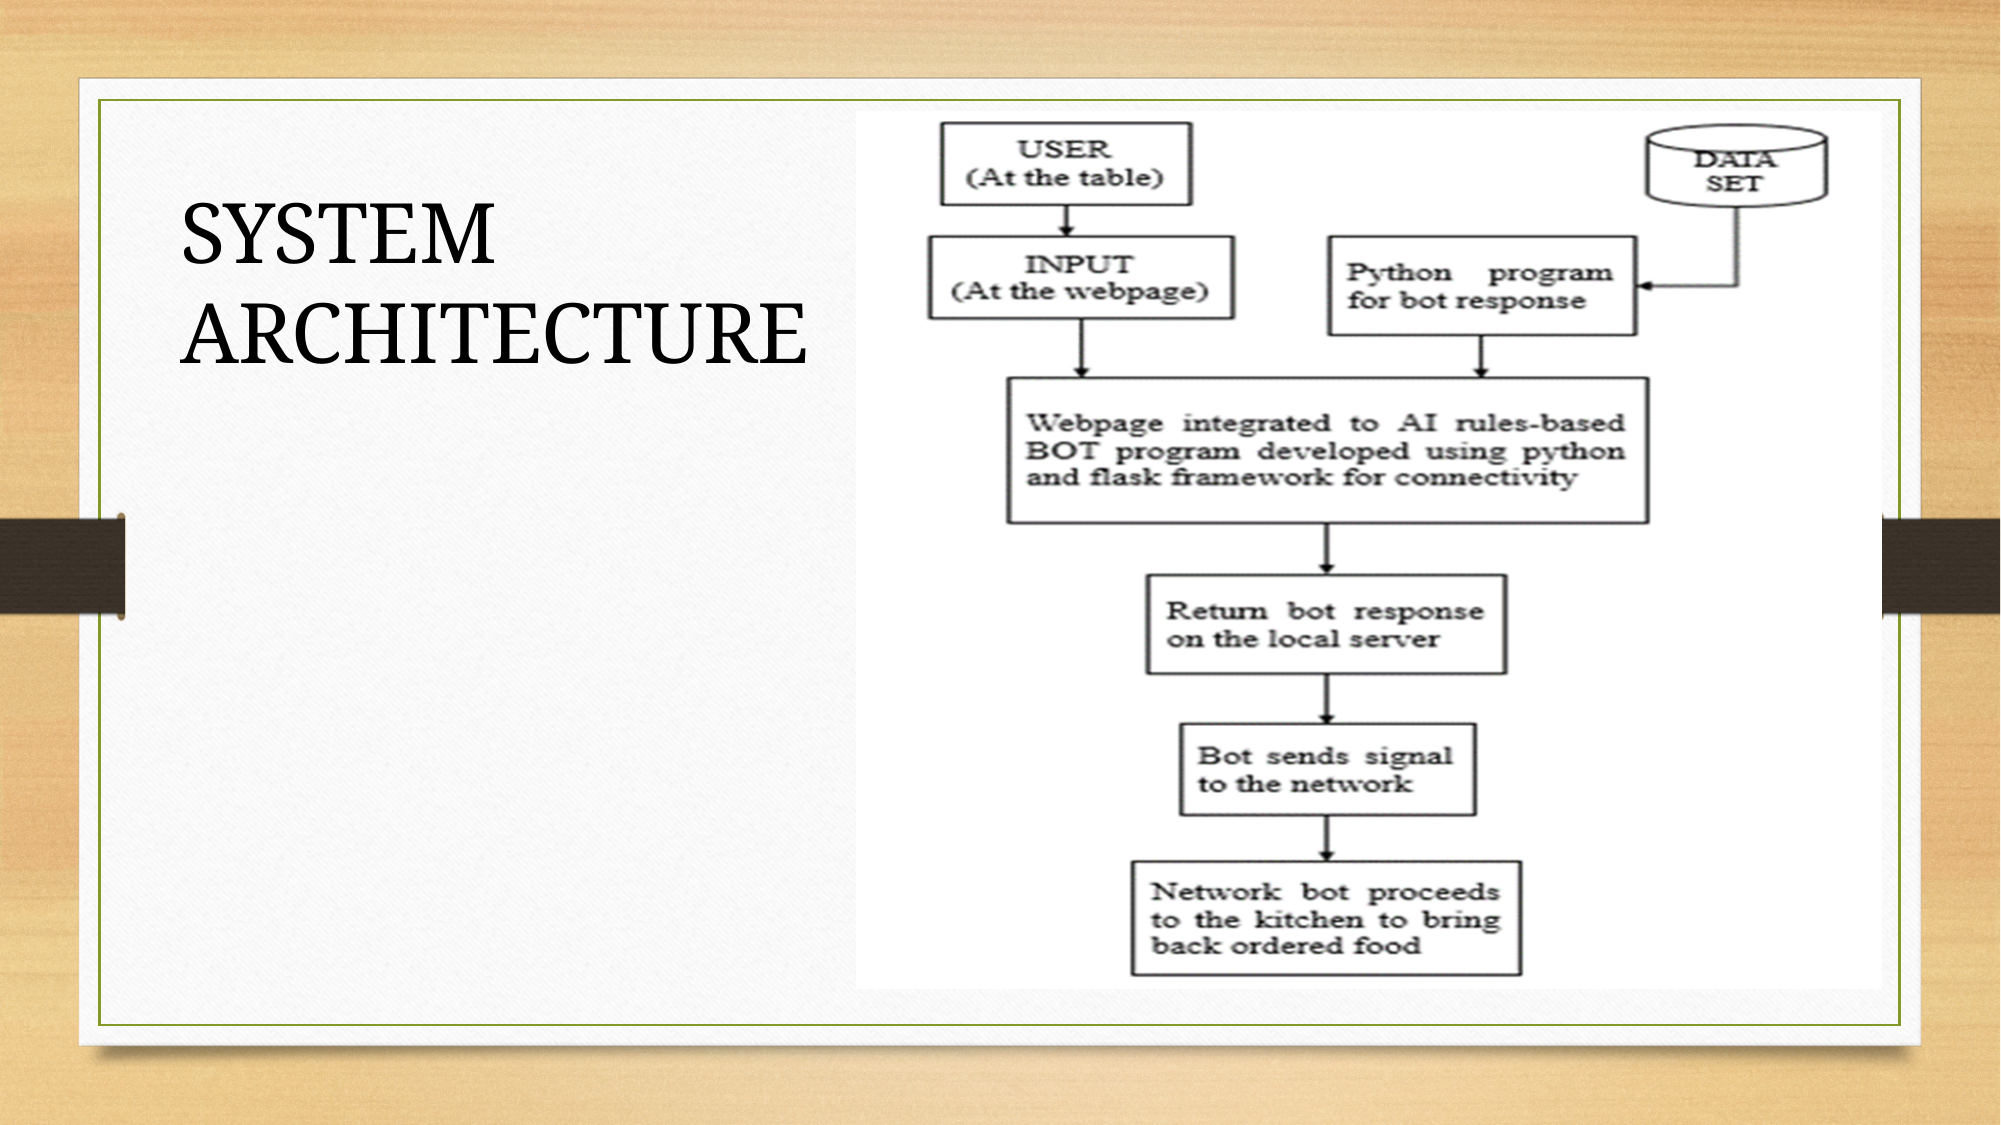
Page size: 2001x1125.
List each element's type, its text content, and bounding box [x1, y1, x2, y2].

picture [0, 0, 2001, 1125]
text_box SYSTEM ARCHITECTURE [165, 172, 855, 388]
